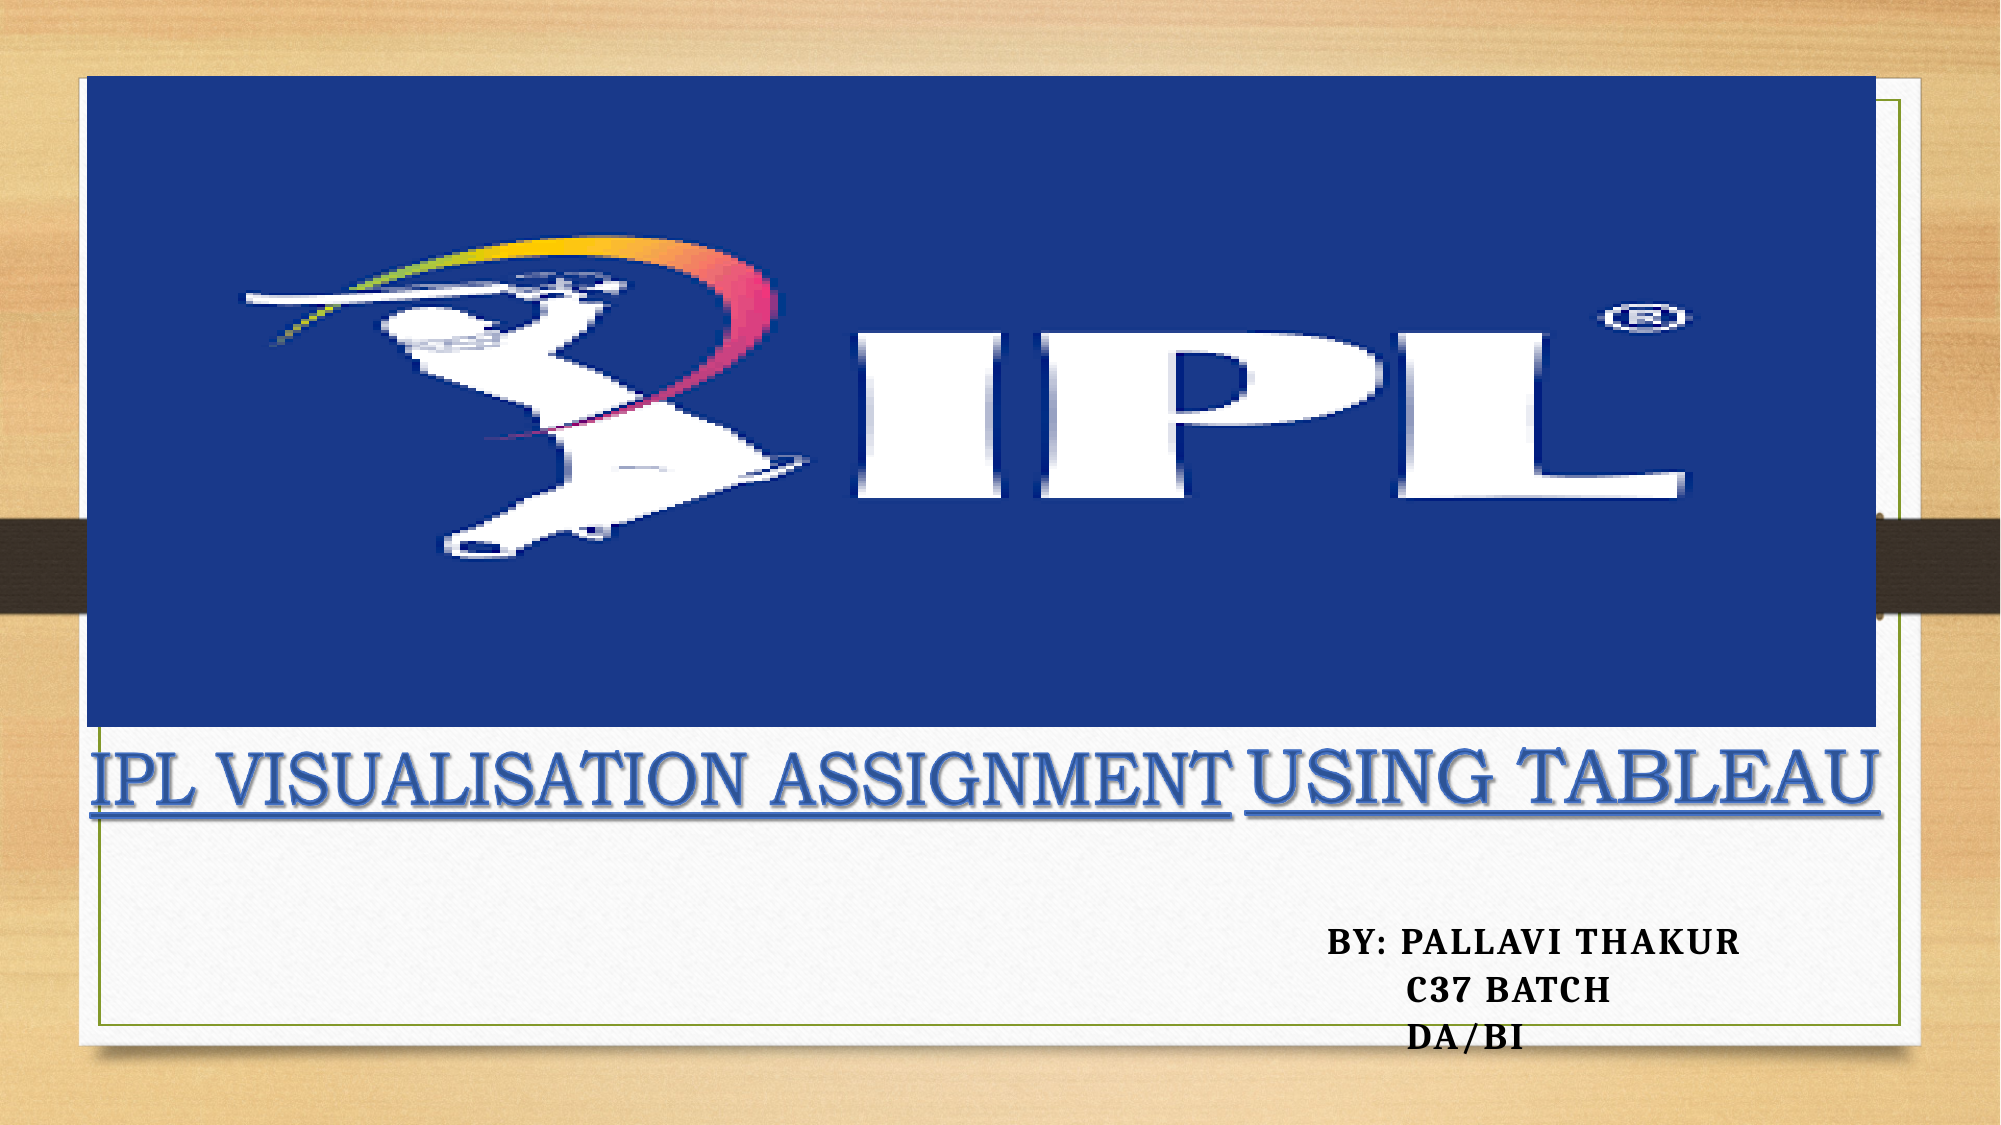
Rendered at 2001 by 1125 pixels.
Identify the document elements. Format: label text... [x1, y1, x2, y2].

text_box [87, 749, 1238, 826]
picture [0, 0, 2001, 1125]
text_box BY: PALLAVI THAKUR C37 BATCH DA/BI [1324, 915, 1840, 1094]
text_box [1242, 745, 1888, 824]
